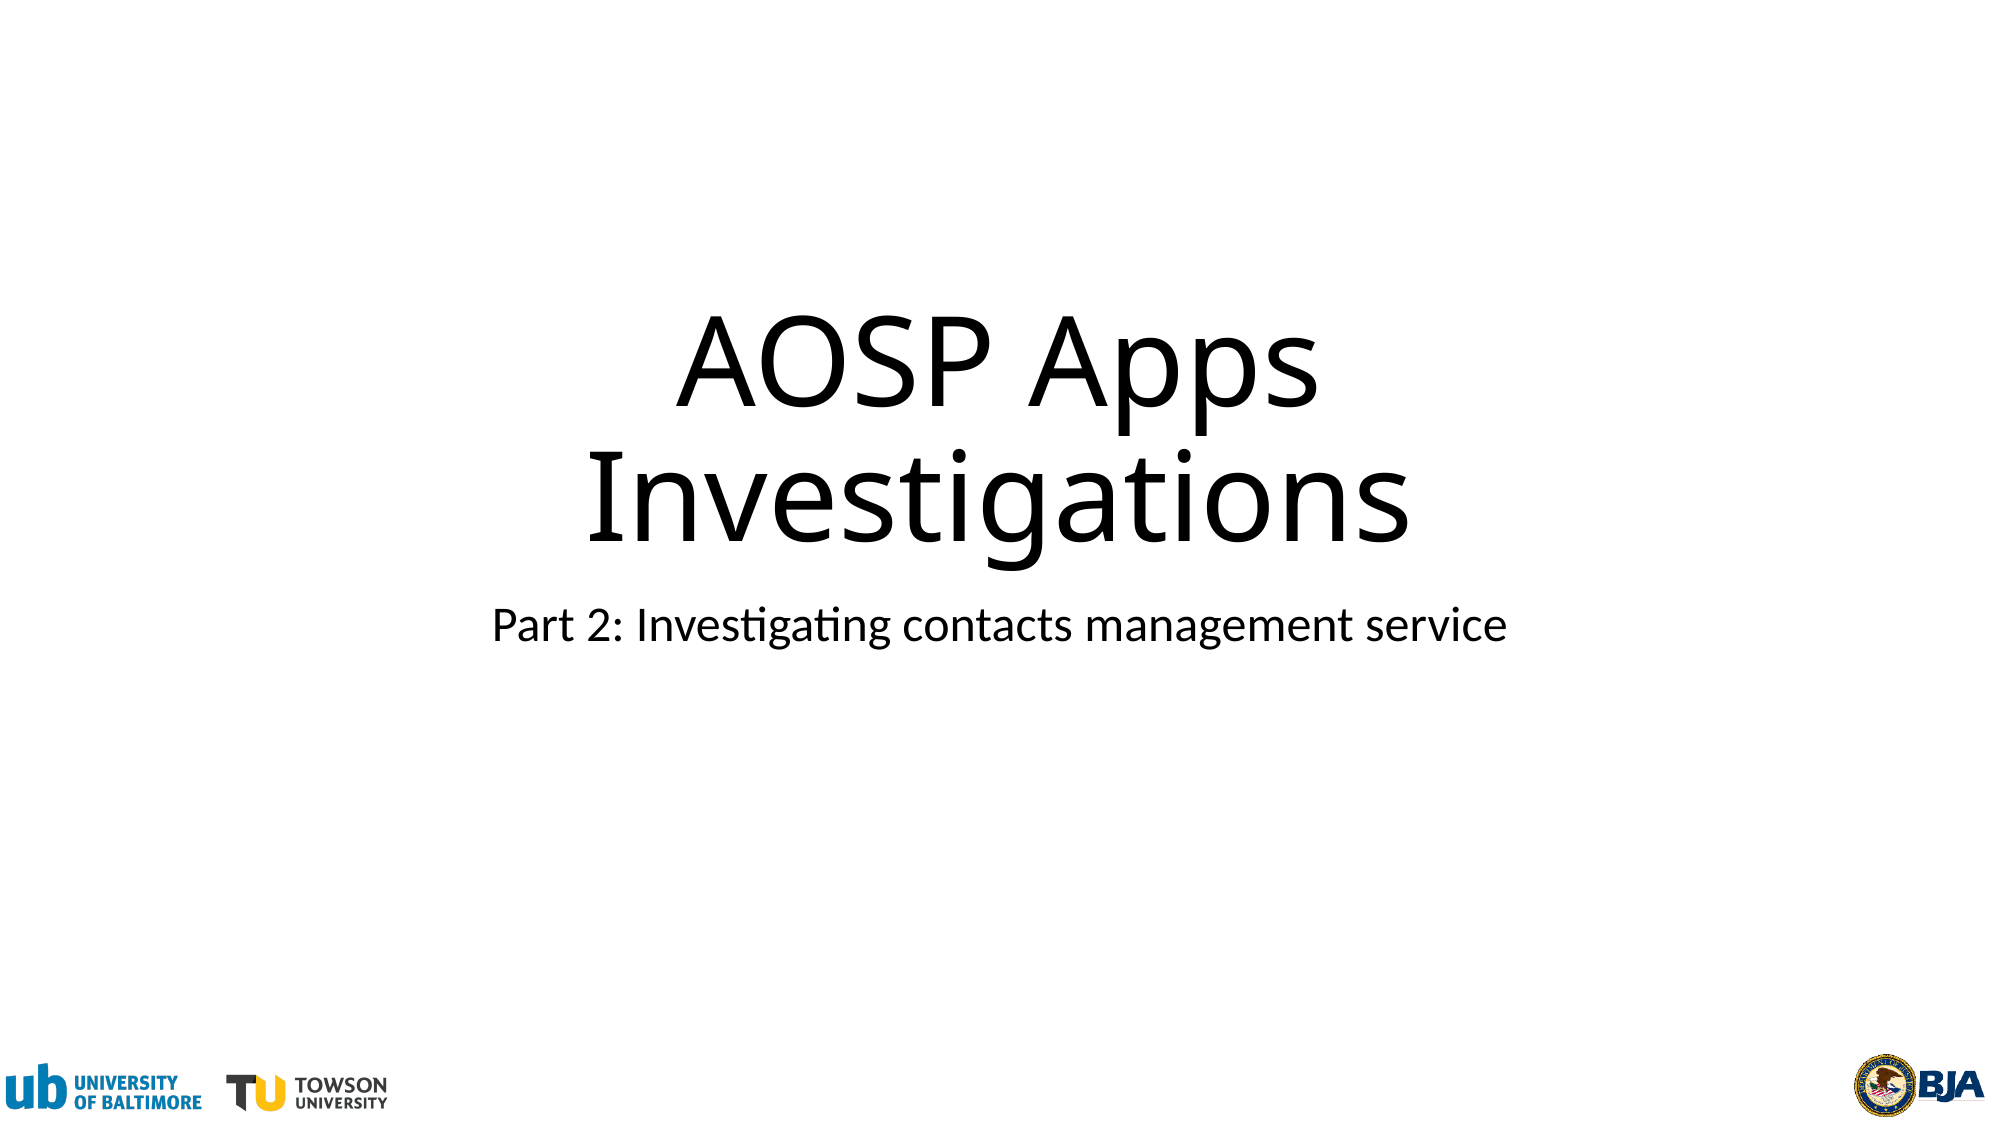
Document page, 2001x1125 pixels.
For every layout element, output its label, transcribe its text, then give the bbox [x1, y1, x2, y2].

picture [1854, 1054, 1986, 1117]
title AOSP Apps Investigations [249, 184, 1750, 576]
subtitle Part 2: Investigating contacts management service [249, 590, 1750, 863]
picture [0, 1031, 407, 1125]
